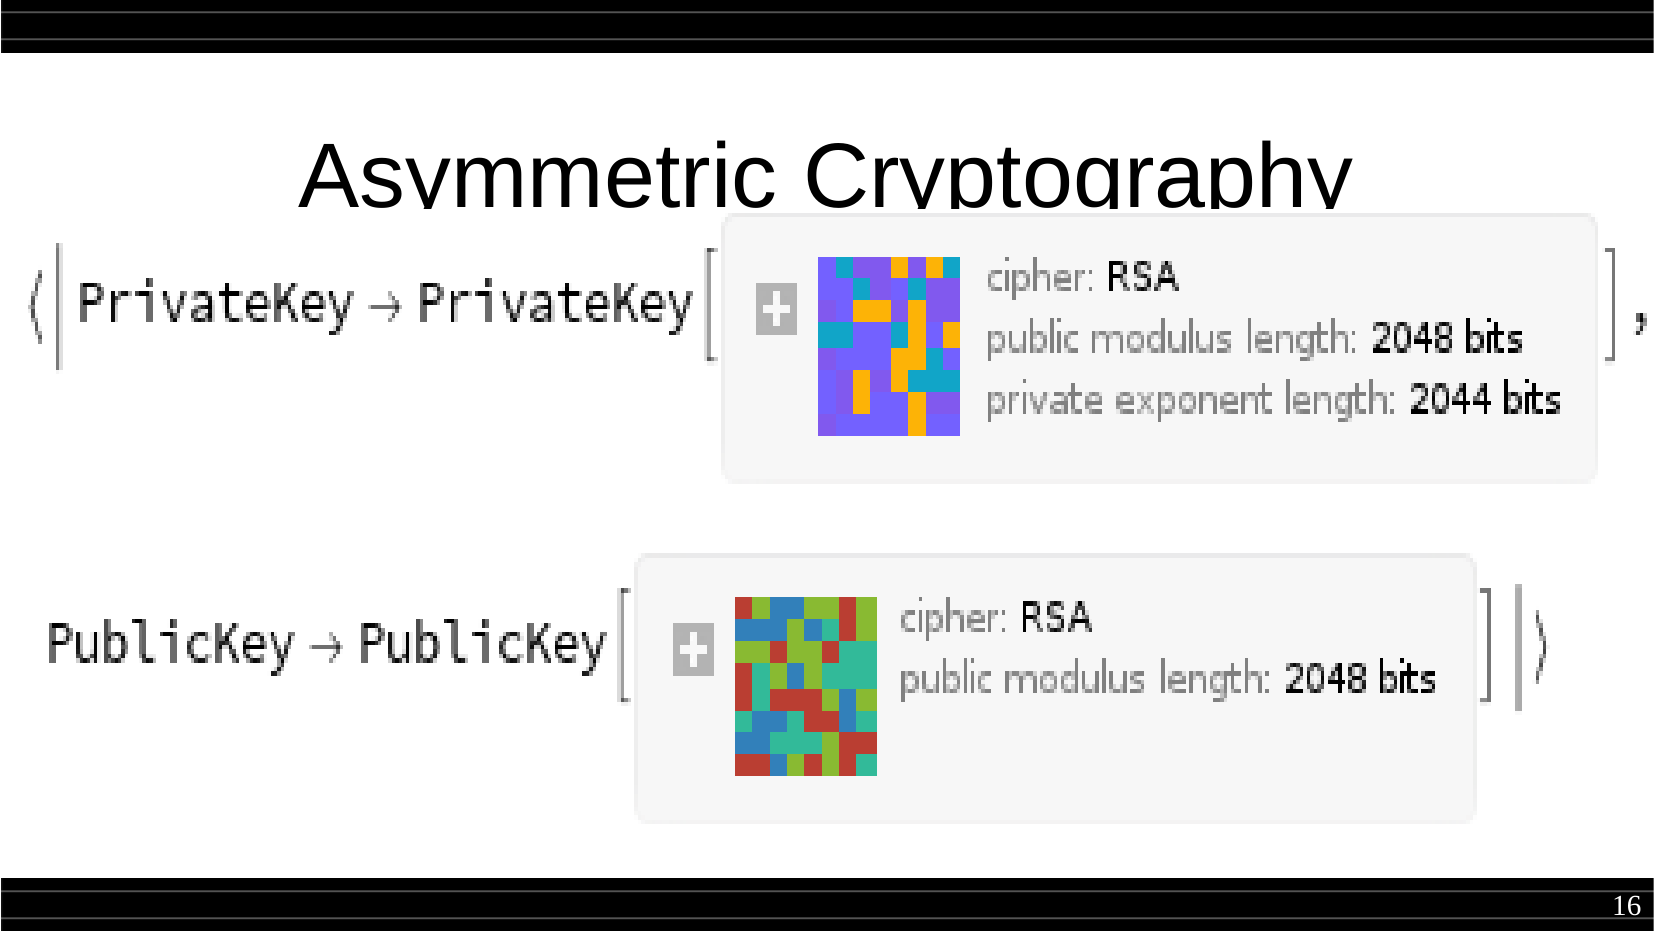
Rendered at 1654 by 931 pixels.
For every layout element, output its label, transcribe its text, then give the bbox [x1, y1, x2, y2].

text_box Asymmetric Cryptography [82, 92, 1571, 209]
picture [1, 0, 1654, 53]
picture [1, 878, 1654, 931]
picture [18, 209, 1654, 829]
